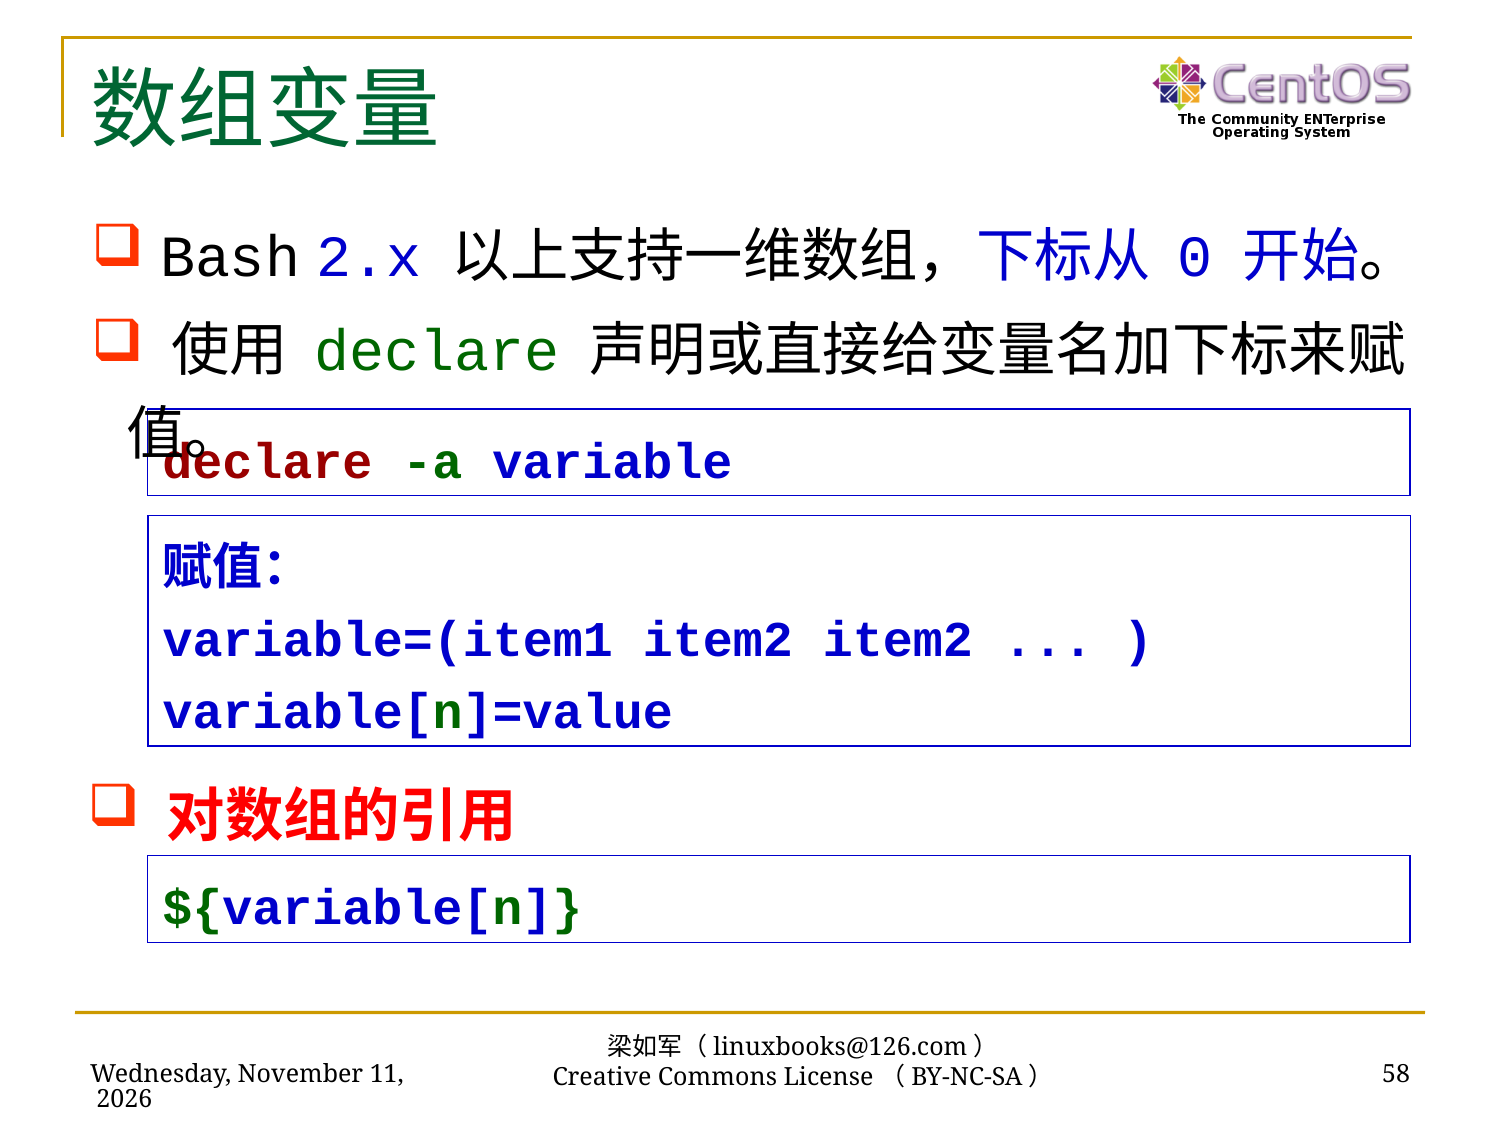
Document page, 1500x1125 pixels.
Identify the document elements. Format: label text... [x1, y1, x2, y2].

text_box Bash 2.x 以上支持一维数组，下标从 0 开始。 [76, 196, 1452, 290]
text_box 使用 declare 声明或直接给变量名加下标来赋值。 [76, 290, 1459, 474]
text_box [72, 756, 1448, 941]
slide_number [74, 1023, 426, 1100]
text_box 赋值： variable=(item1 item2 item2 ... ) variable[n]=value [147, 515, 1411, 746]
footer 梁如军（linuxbooks@126.com） Creative Commons License（BY-NC-SA） [359, 1022, 1247, 1099]
title 数组变量 [74, 45, 1426, 233]
text_box declare -a variable [147, 474, 1411, 496]
slide_number 58 [1074, 1023, 1426, 1100]
